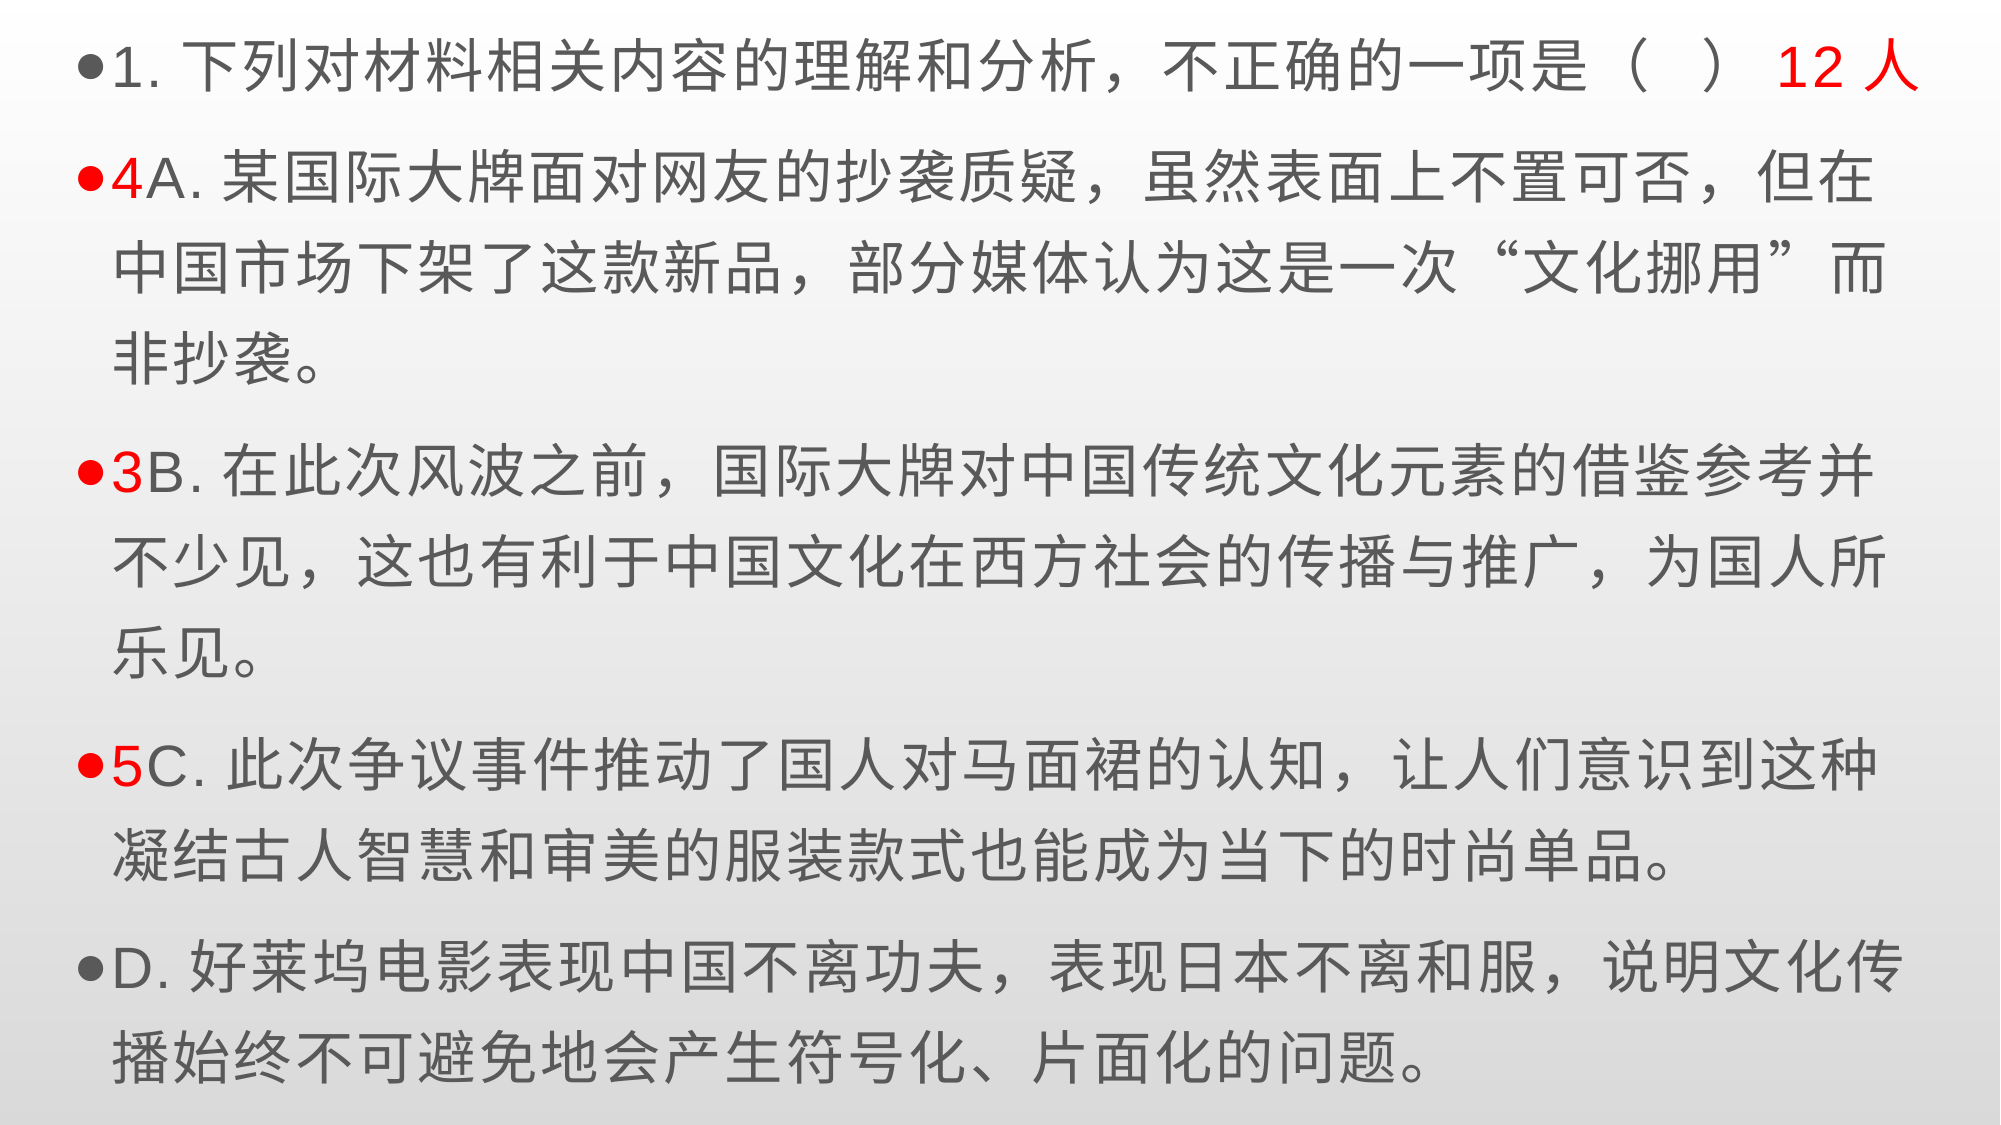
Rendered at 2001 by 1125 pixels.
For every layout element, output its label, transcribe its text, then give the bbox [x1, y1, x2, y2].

list 1.下列对材料相关内容的理解和分析，不正确的一项是（ ）12人 4A.某国际大牌面对网友的抄袭质疑，虽然表面上不置可否，但在中国市场下架了这款新品，部分媒体认为这是一次“文化挪用”而非抄袭。 3B.在此次风波之前，国际大牌对中国传统文化元素的借鉴参考并不少见，这也有利于中国文化在西方社会的传播与推广，为国人所乐见。 5C.此次争议事件推动了国人对马面裙的认知，让人们意识到这种凝结古人智慧和审美的服装款式也能成为当下的时尚单品。 D.好莱坞电影表现中国不离功夫，表现日本不离和服，说明文化传播始终不可避免地会产生符号化、片面化的问题。 [58, 0, 1942, 996]
